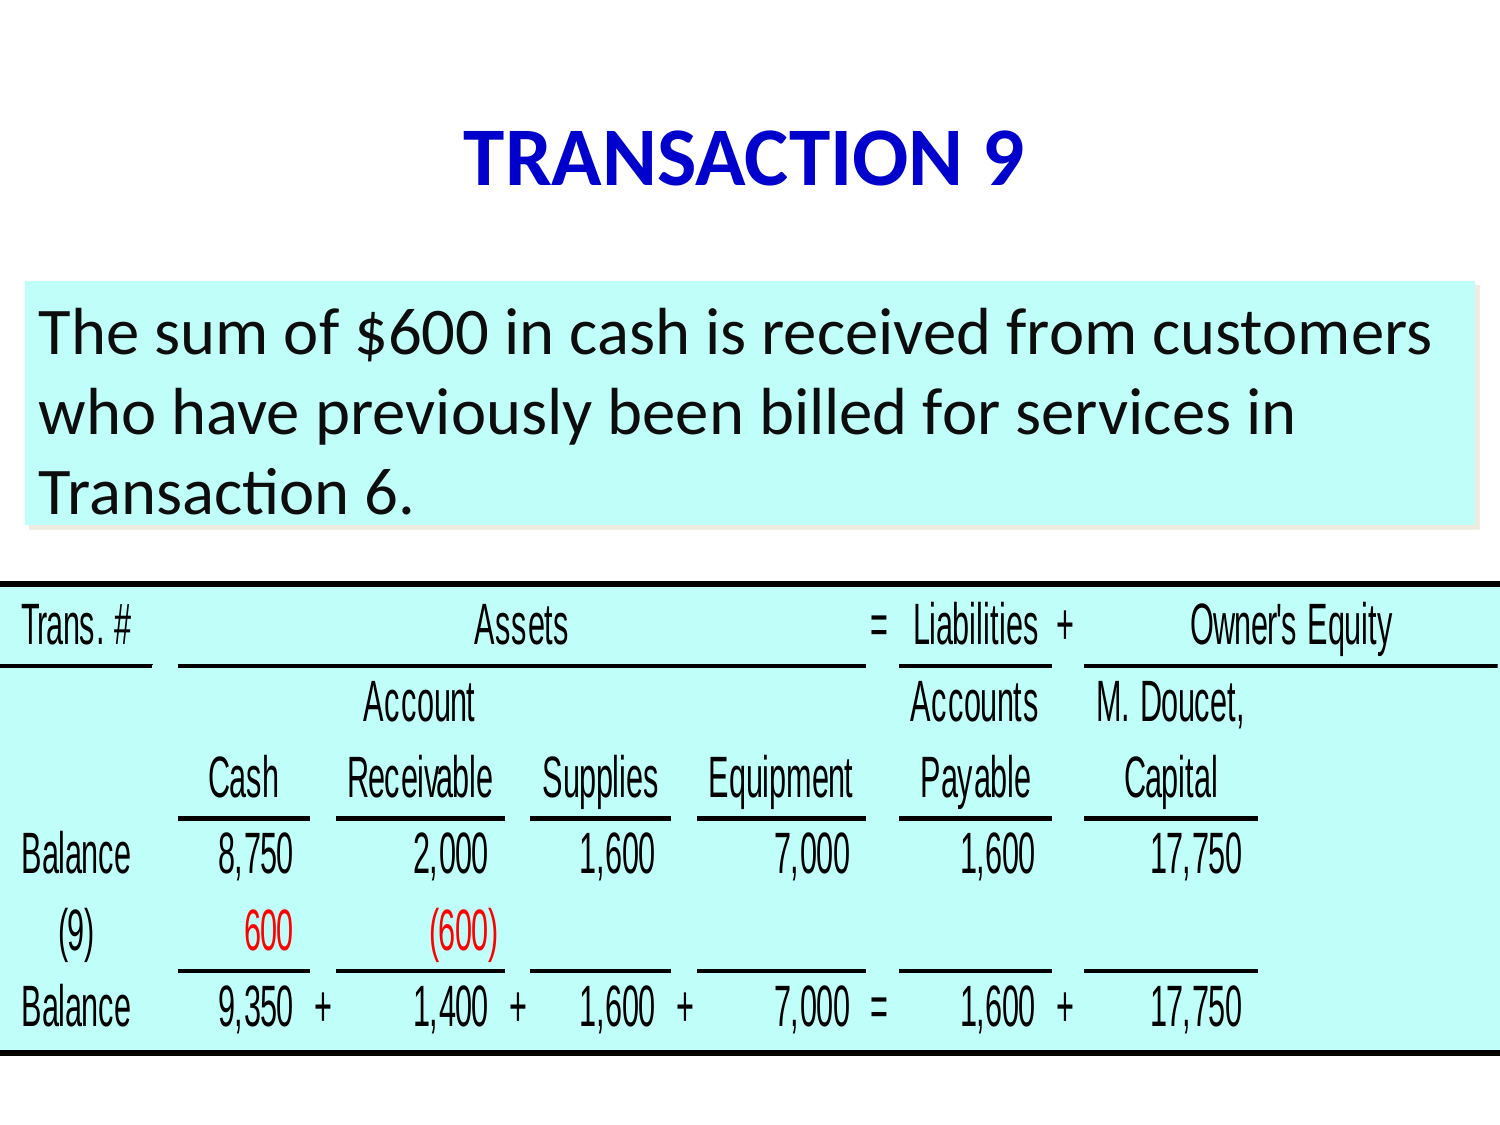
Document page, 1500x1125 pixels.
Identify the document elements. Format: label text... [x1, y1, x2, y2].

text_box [0, 587, 1500, 1051]
title TRANSACTION 9 [107, 58, 1382, 247]
text_box The sum of $600 in cash is received from customers who have previously been billed for services in Transaction 6. [24, 281, 1475, 525]
